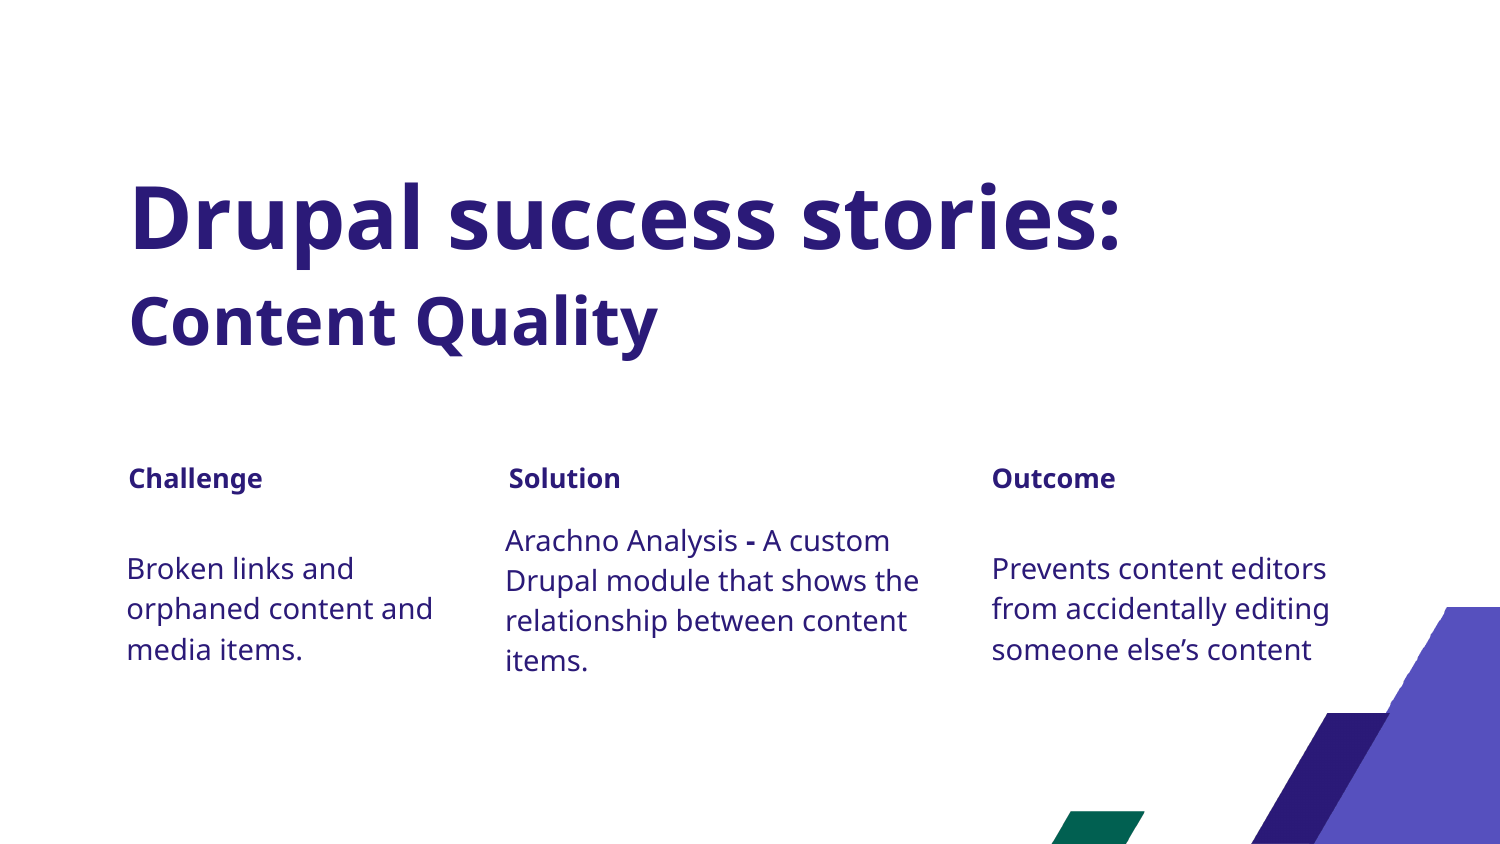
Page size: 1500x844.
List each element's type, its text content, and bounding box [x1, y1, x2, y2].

subtitle Outcome [976, 446, 1387, 511]
subtitle Broken links and orphaned content and media items. [111, 530, 490, 761]
subtitle Solution [494, 446, 904, 501]
picture [1189, 607, 1500, 844]
subtitle Challenge [113, 446, 494, 511]
subtitle Prevents content editors from accidentally editing someone else’s content [976, 530, 1375, 742]
picture [1032, 811, 1145, 844]
title Drupal success stories: Content Quality [113, 146, 1390, 377]
subtitle Arachno Analysis - A custom Drupal module that shows the relationship between content items. [490, 501, 968, 761]
